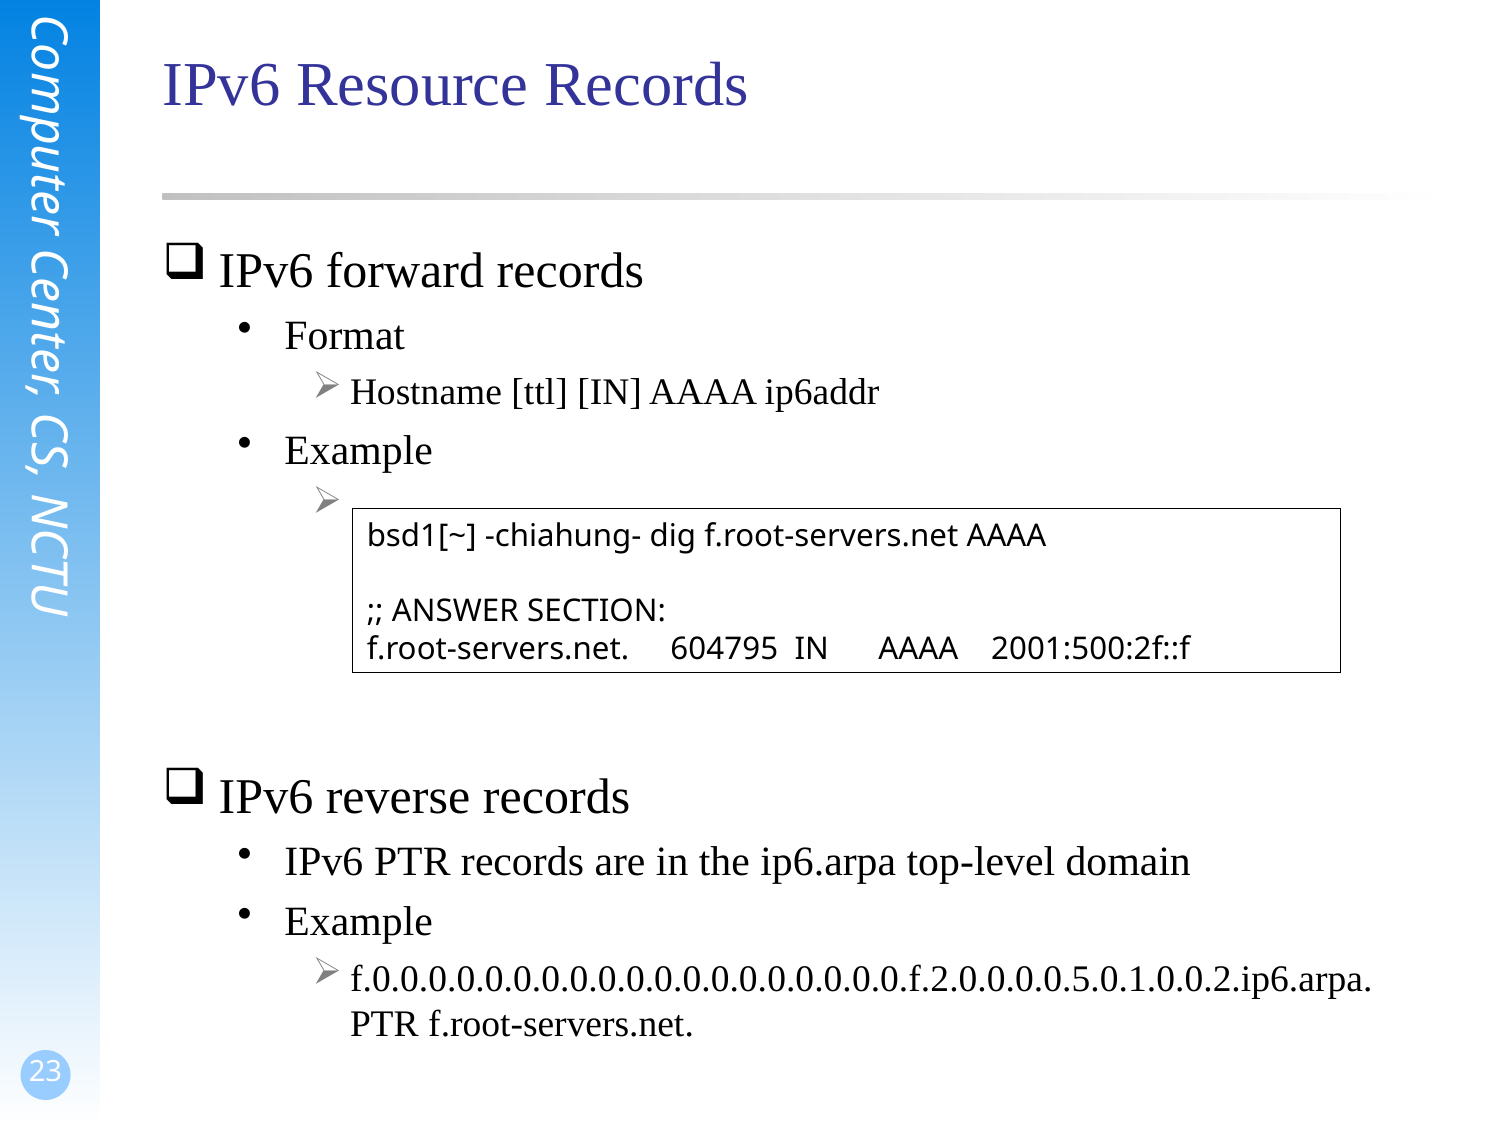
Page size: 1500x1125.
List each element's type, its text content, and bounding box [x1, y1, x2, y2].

text_box bsd1[~] -chiahung- dig f.root-servers.net AAAA ;; ANSWER SECTION: f.root-servers.net. 604795 IN AAAA 2001:500:2f::f [352, 508, 1341, 673]
list IPv6 forward records Format Hostname [ttl] [IN] AAAA ip6addr Example IPv6 reverse records IPv6 PTR records are in the ip6.arpa top-level domain Example f.0.0.0.0.0.0.0.0.0.0.0.0.0.0.0.0.0.0.0.f.2.0.0.0.0.5.0.1.0.0.2.ip6.arpa. PTR f.root-servers.net. [162, 237, 1438, 1000]
title IPv6 Resource Records [162, 42, 1438, 231]
